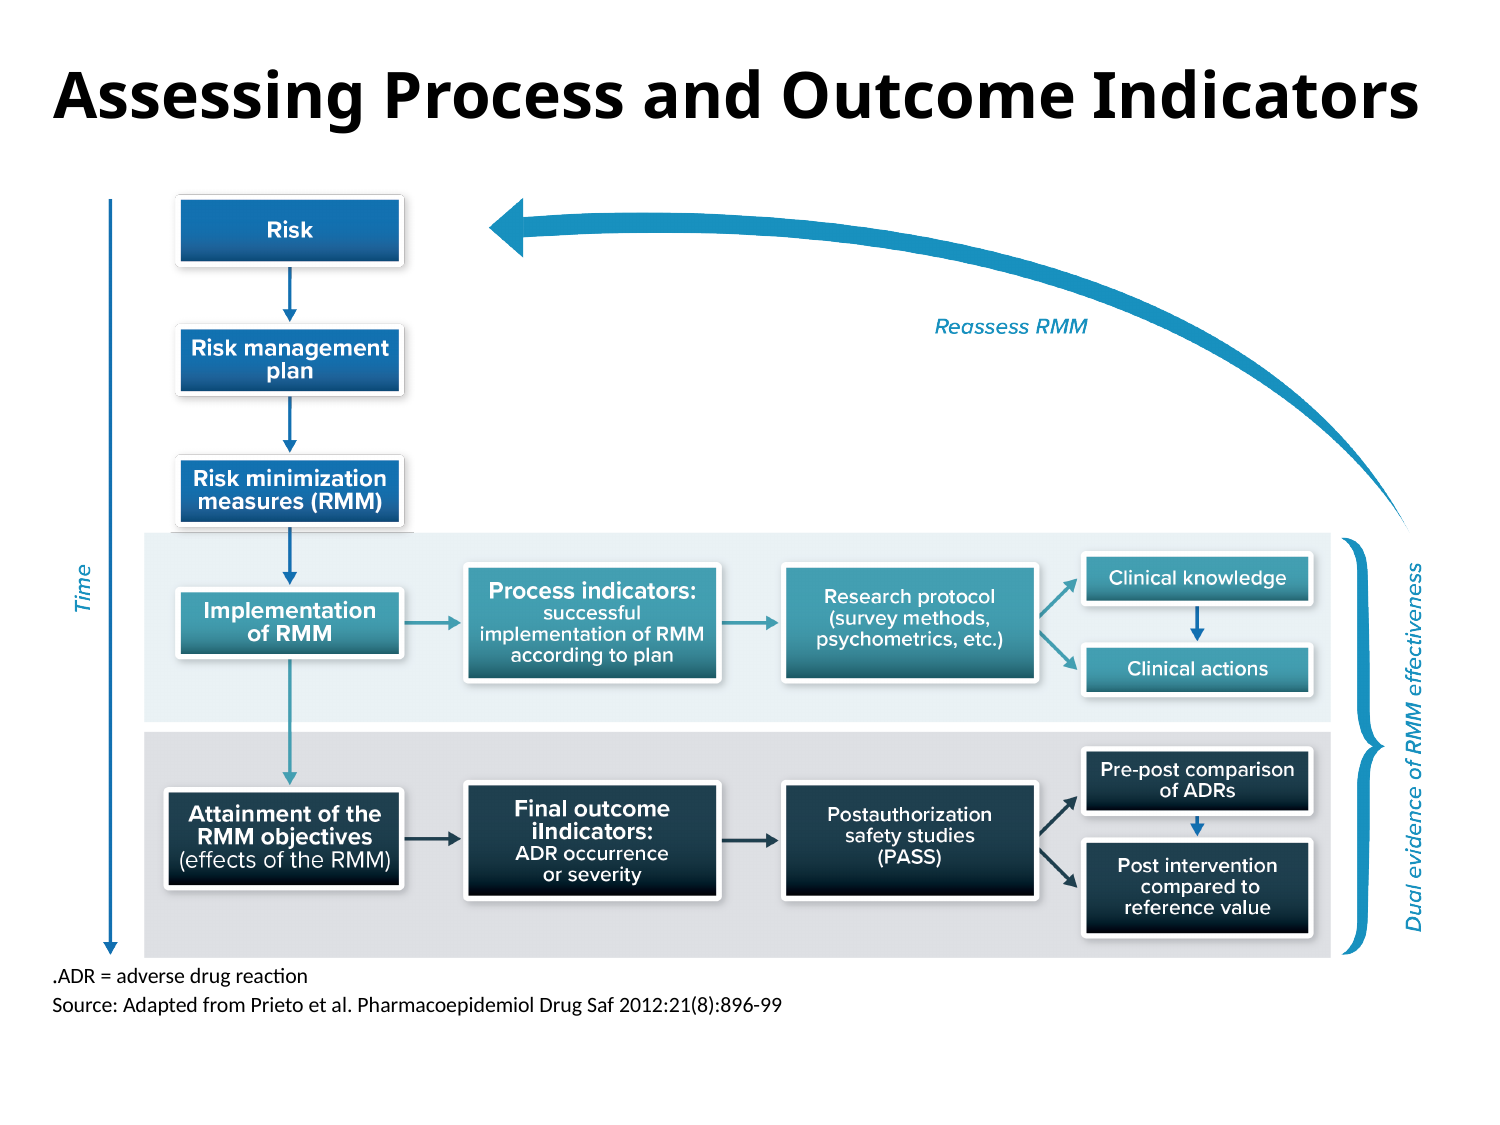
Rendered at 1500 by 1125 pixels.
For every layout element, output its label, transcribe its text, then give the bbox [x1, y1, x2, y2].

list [71, 185, 1429, 958]
title Assessing Process and Outcome Indicators [38, 21, 1461, 173]
list ADR = adverse drug reaction. Source: Adapted from Prieto et al. Pharmacoepidemiol Drug Saf 2012:21(8):896-99 [37, 973, 1460, 1025]
